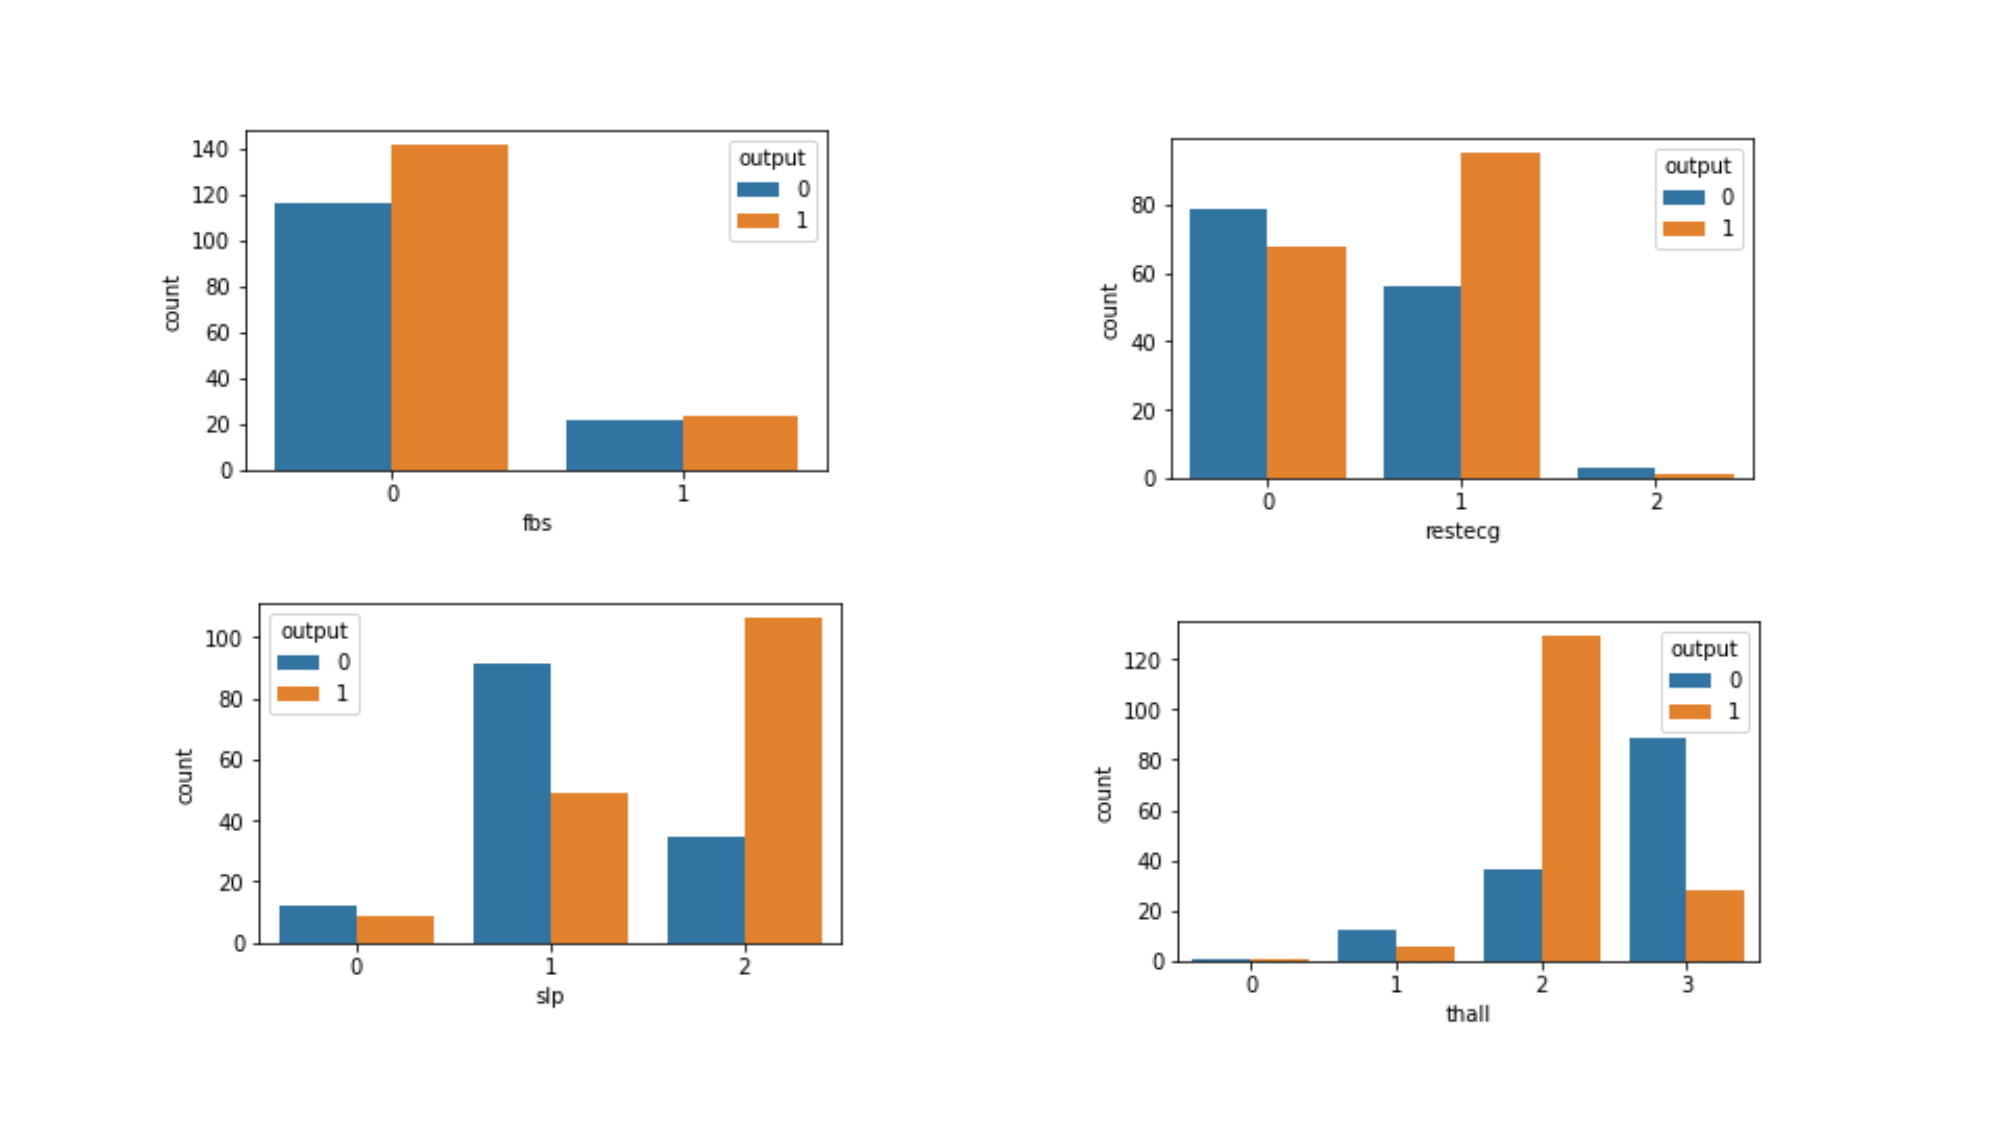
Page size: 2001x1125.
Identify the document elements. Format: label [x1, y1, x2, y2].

picture [147, 116, 842, 550]
picture [161, 589, 856, 1023]
picture [1080, 607, 1774, 1041]
picture [1086, 124, 1768, 558]
